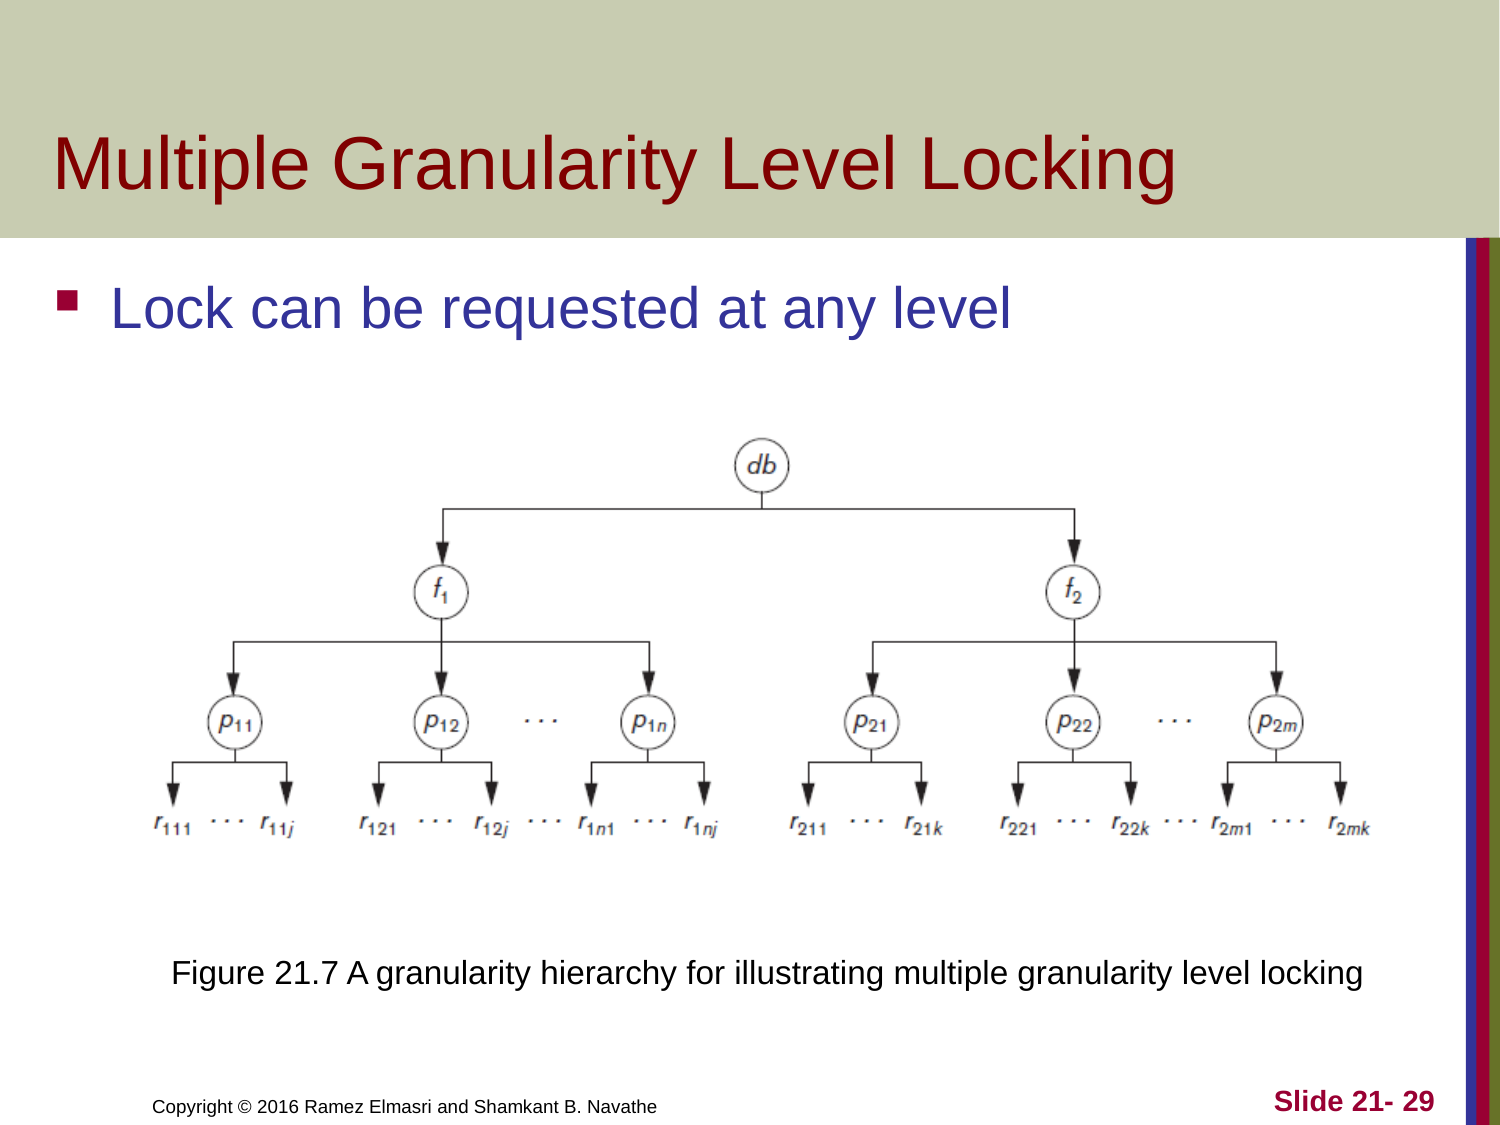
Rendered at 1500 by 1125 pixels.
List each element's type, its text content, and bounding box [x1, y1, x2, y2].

title Multiple Granularity Level Locking [37, 49, 1317, 213]
slide_number Slide 21- 29 [1137, 1049, 1451, 1125]
list Lock can be requested at any level [39, 262, 1400, 1013]
picture [144, 409, 1386, 866]
text_box Figure 21.7 A granularity hierarchy for illustrating multiple granularity level locking [156, 944, 1407, 999]
